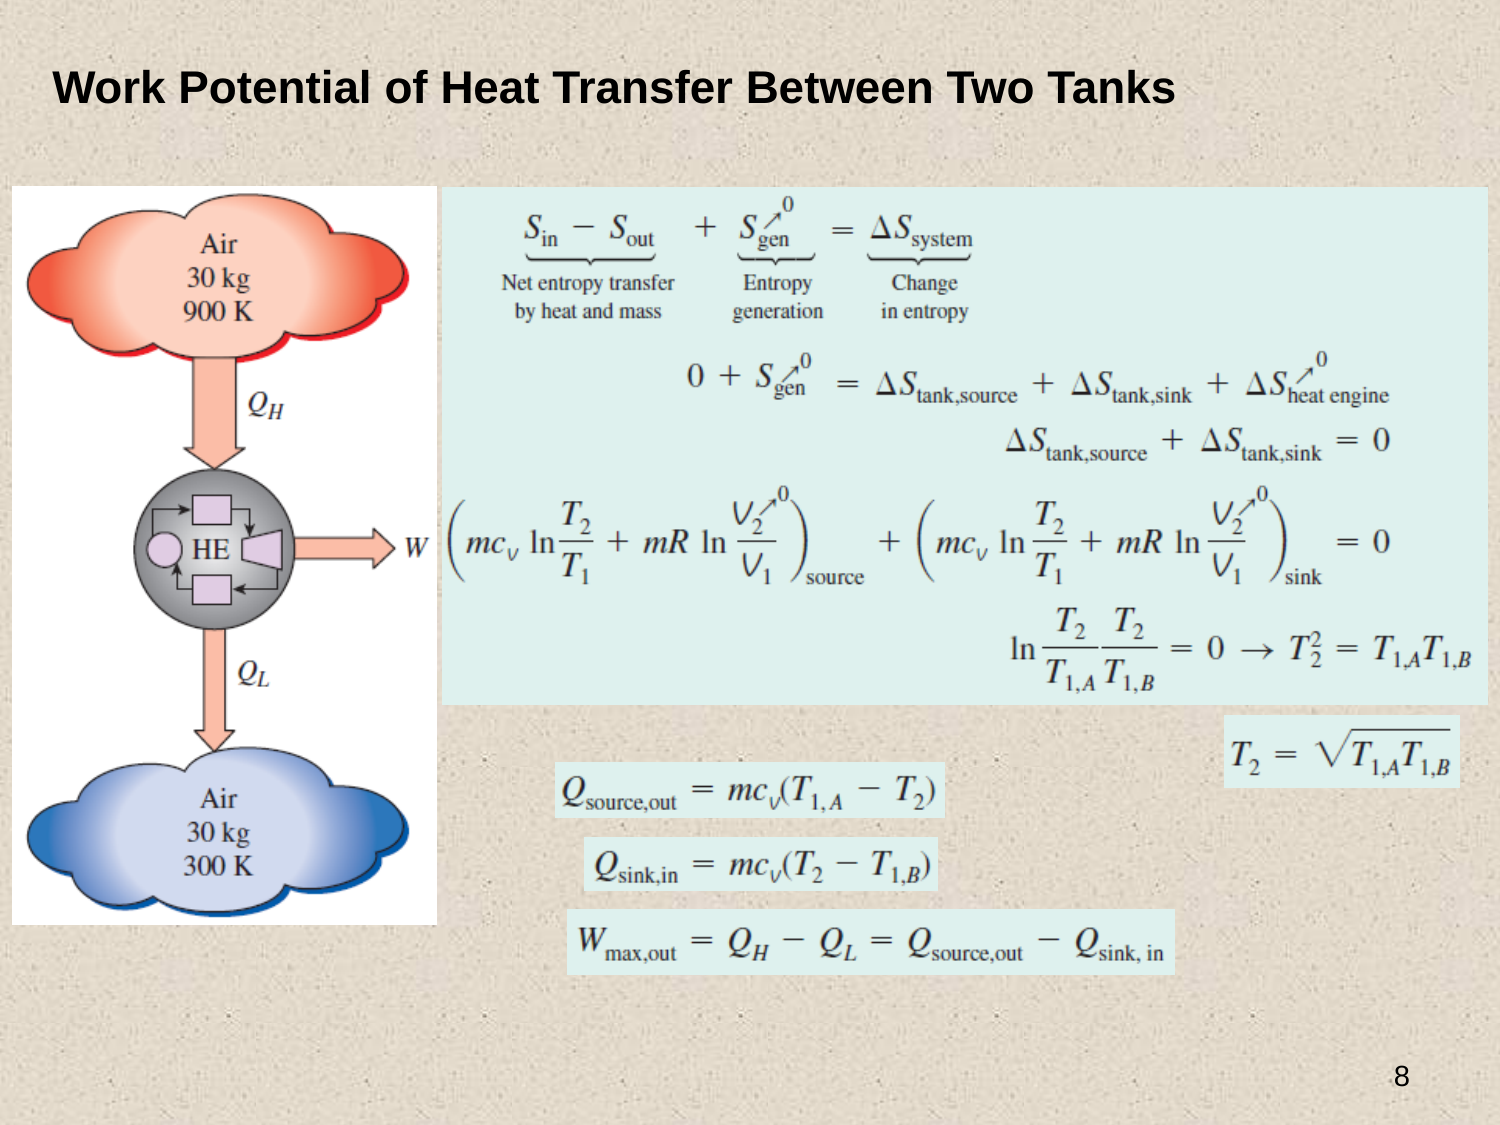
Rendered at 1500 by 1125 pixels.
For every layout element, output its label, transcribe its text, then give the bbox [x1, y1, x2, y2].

slide_number 8 [1074, 1049, 1426, 1103]
picture [0, 0, 1500, 1125]
text_box Work Potential of Heat Transfer Between Two Tanks [37, 50, 1438, 120]
